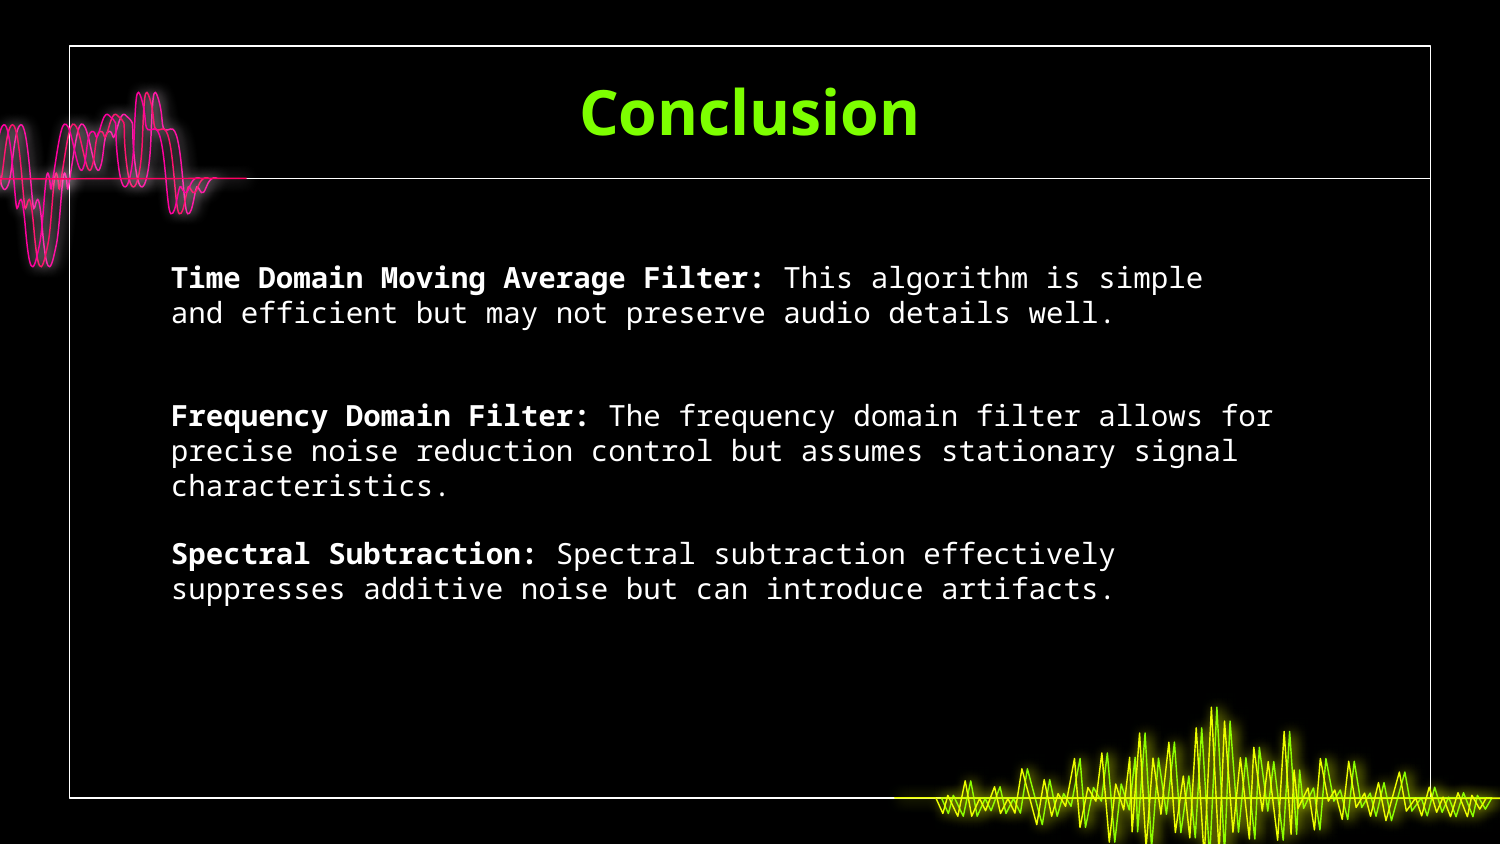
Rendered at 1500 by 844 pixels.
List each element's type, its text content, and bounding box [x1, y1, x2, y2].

text_box Time Domain Moving Average Filter: This algorithm is simple and efficient but may not preserve audio details well. [156, 251, 1230, 337]
text_box Spectral Subtraction: Spectral subtraction effectively suppresses additive noise but can introduce artifacts. [156, 527, 1230, 613]
title Conclusion [118, 63, 1382, 158]
text_box Frequency Domain Filter: The frequency domain filter allows for precise noise reduction control but assumes stationary signal characteristics. [156, 389, 1365, 510]
